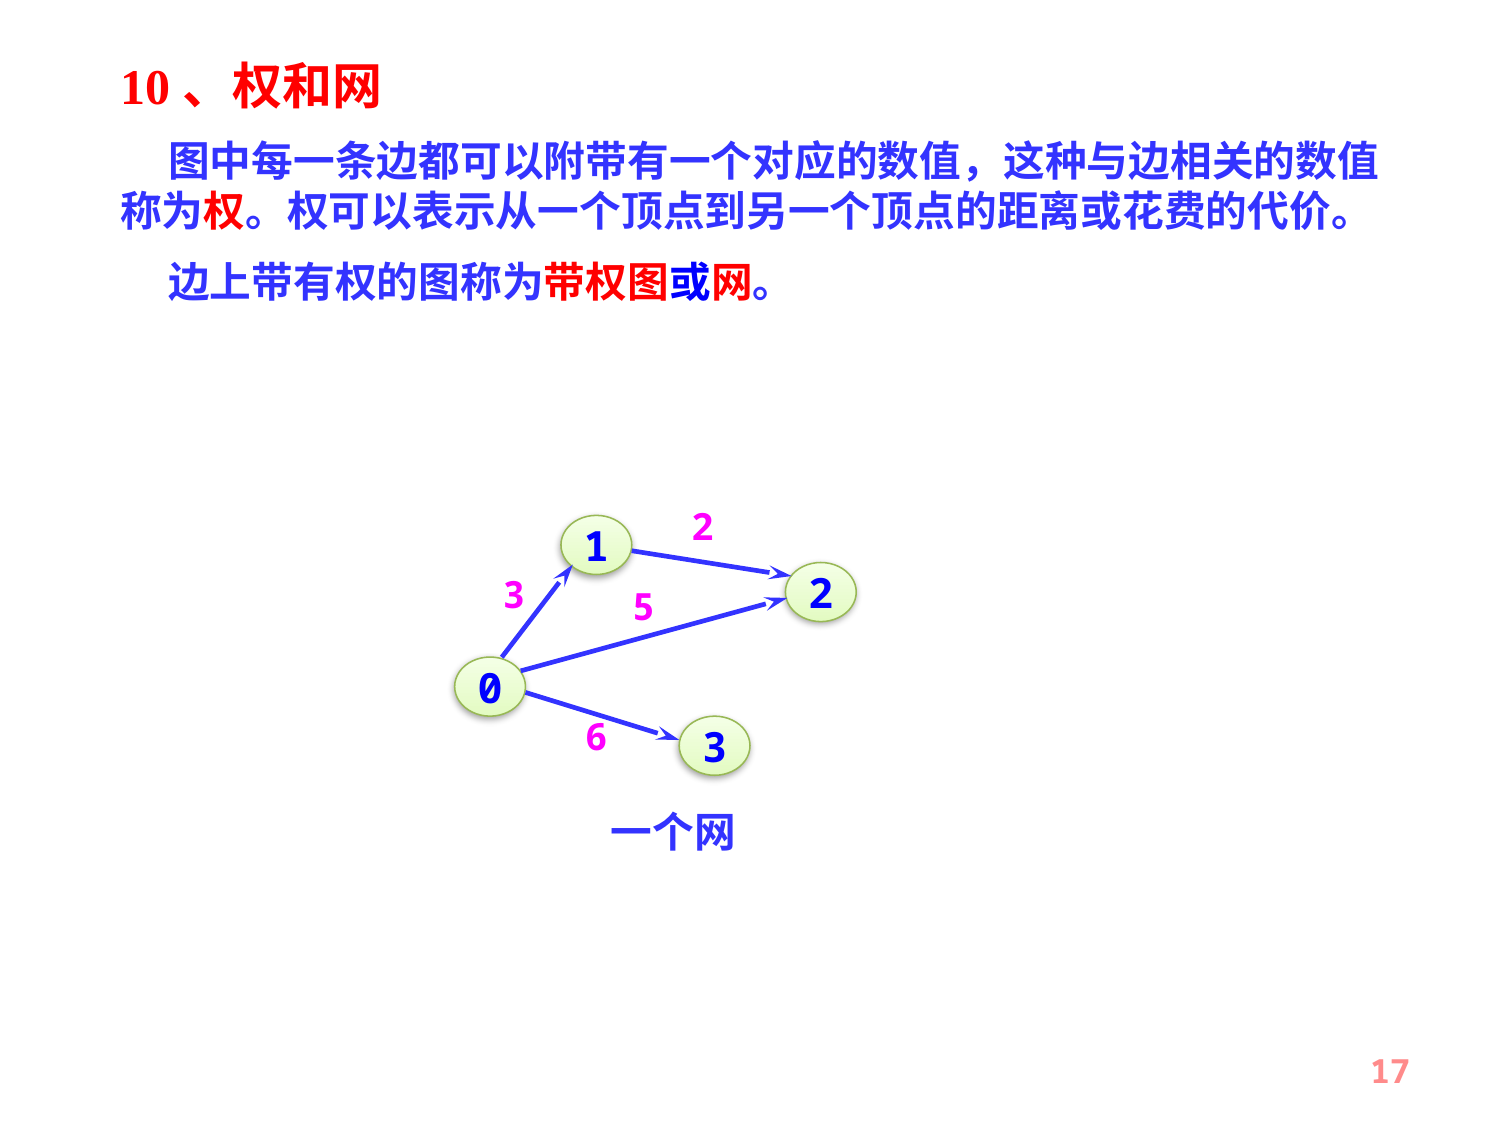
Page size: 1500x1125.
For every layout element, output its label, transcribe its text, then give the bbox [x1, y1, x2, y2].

slide_number 17 [1074, 1042, 1425, 1103]
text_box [454, 503, 857, 865]
text_box 10、权和网 图中每一条边都可以附带有一个对应的数值，这种与边相关的数值称为权。权可以表示从一个顶点到另一个顶点的距离或花费的代价。 边上带有权的图称为带权图或网。 [105, 46, 1435, 314]
